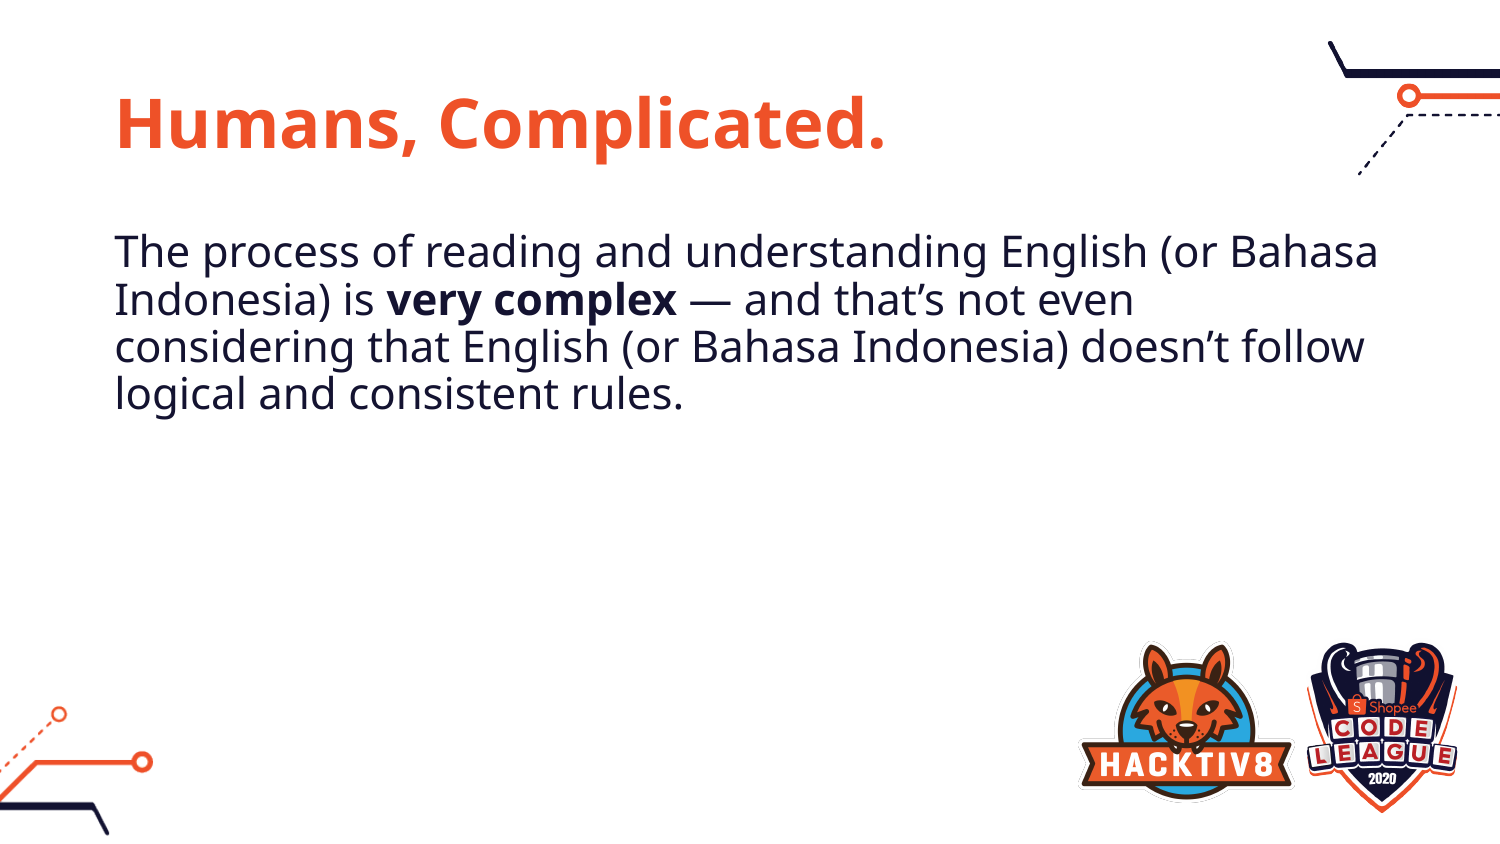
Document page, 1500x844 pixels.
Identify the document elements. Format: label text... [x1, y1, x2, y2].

list The process of reading and understanding English (or Bahasa Indonesia) is very complex — and that’s not even considering that English (or Bahasa Indonesia) doesn’t follow logical and consistent rules. [103, 224, 1397, 760]
picture [1286, 24, 1500, 195]
picture [0, 623, 190, 844]
title Humans, Complicated. [103, 44, 1397, 208]
picture [1078, 629, 1470, 821]
